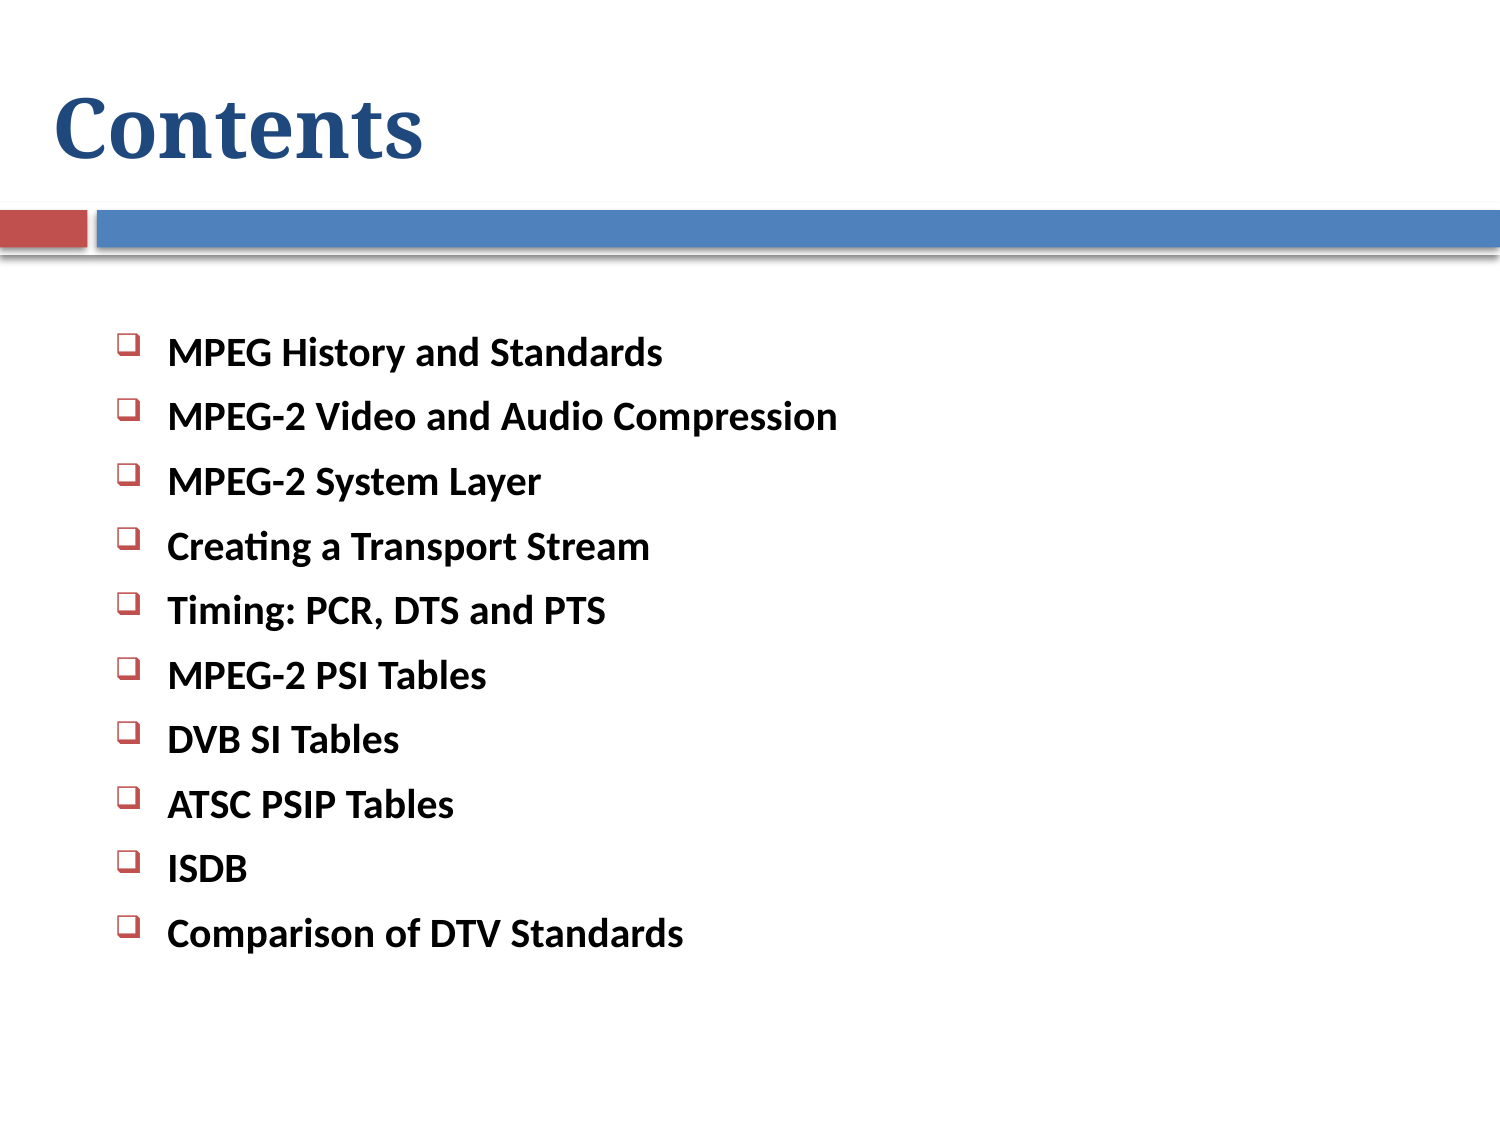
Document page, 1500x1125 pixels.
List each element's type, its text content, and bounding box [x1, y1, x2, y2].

list MPEG History and Standards MPEG-2 Video and Audio Compression MPEG-2 System Layer Creating a Transport Stream Timing: PCR, DTS and PTS MPEG-2 PSI Tables DVB SI Tables ATSC PSIP Tables ISDB Comparison of DTV Standards [99, 262, 1438, 1050]
title Contents [37, 50, 1400, 200]
